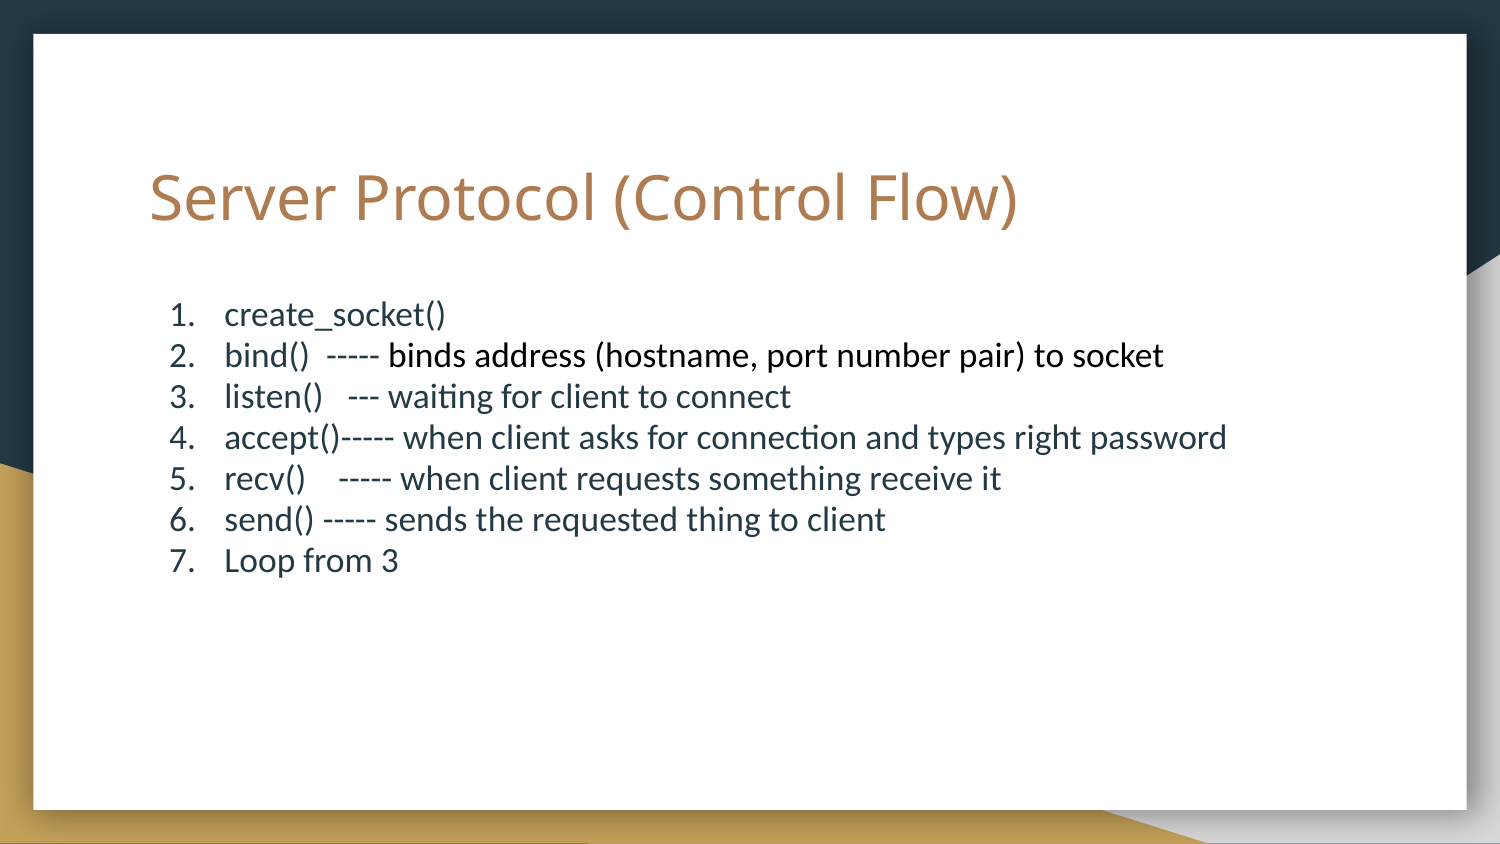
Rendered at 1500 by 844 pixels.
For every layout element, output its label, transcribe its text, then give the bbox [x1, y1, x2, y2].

title Server Protocol (Control Flow) [134, 138, 1366, 279]
list create_socket() bind() ----- binds address (hostname, port number pair) to socket listen() --- waiting for client to connect accept()----- when client asks for connection and types right password recv() ----- when client requests something receive it send() ----- sends the requested thing to client Loop from 3 [134, 279, 1366, 681]
